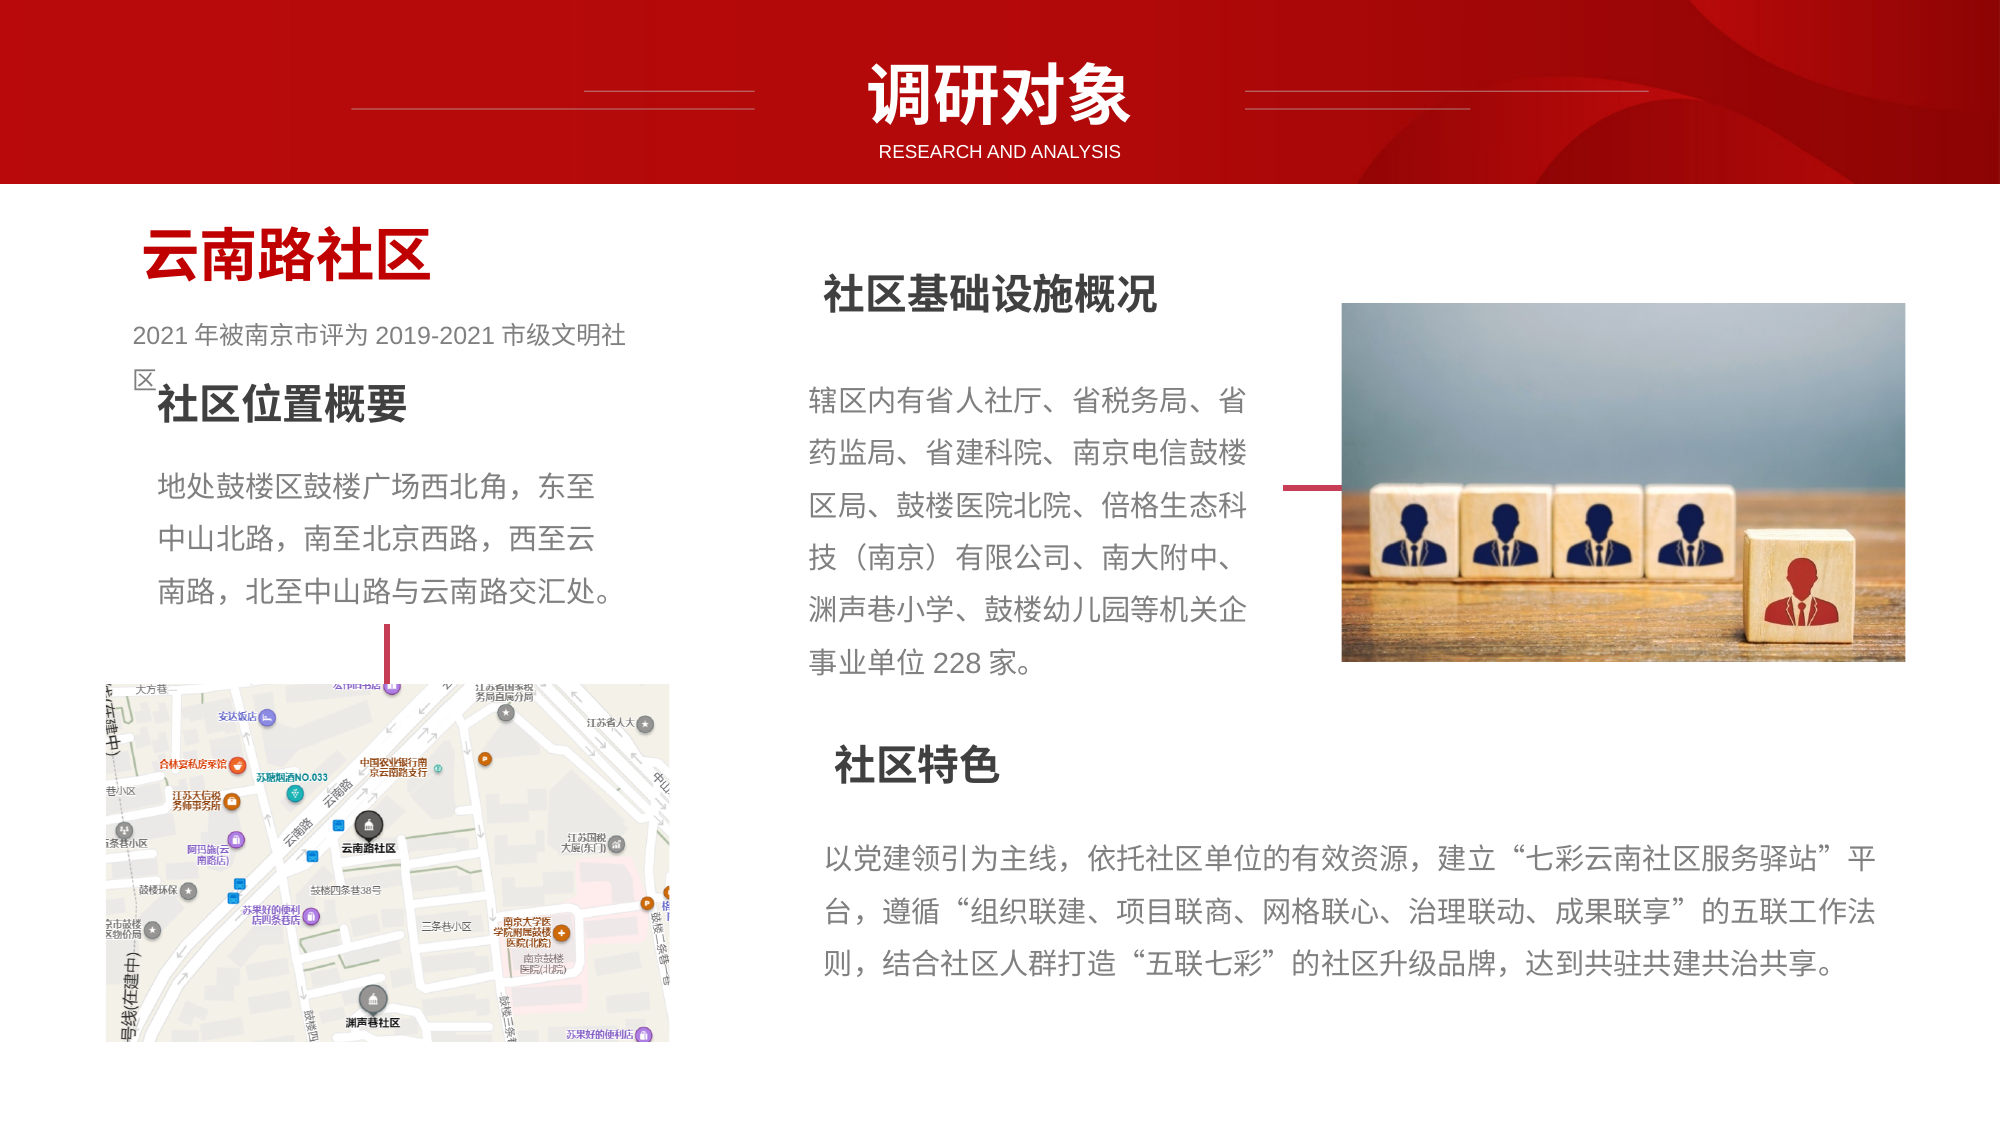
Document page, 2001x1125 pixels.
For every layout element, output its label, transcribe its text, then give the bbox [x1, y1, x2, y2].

text_box 社区基础设施概况 [809, 261, 1225, 326]
text_box 地处鼓楼区鼓楼广场西北角，东至中山北路，南至北京西路，西至云南路，北至中山路与云南路交汇处。 [142, 443, 632, 616]
text_box 2021年被南京市评为2019-2021市级文明社区 [117, 297, 659, 402]
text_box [351, 91, 1649, 109]
text_box 以党建领引为主线，依托社区单位的有效资源，建立“七彩云南社区服务驿站”平台，遵循“组织联建、项目联商、网格联心、治理联动、成果联享”的五联工作法则，结合社区人群打造“五联七彩”的社区升级品牌，达到共驻共建共治共享。 [809, 815, 1895, 988]
text_box 社区位置概要 [142, 370, 558, 435]
text_box 调研对象 [775, 45, 1225, 91]
text_box 调研对象 [775, 109, 1225, 141]
picture [1341, 303, 1906, 662]
text_box 云南路社区 [126, 210, 632, 296]
picture [105, 683, 670, 1042]
text_box 辖区内有省人社厅、省税务局、省药监局、省建科院、南京电信鼓楼区局、鼓楼医院北院、倍格生态科技（南京）有限公司、南大附中、渊声巷小学、鼓楼幼儿园等机关企事业单位228家。 [794, 357, 1283, 687]
picture [0, 0, 2000, 184]
text_box 社区特色 [819, 731, 1235, 796]
text_box RESEARCH AND ANALYSIS [827, 141, 1173, 170]
